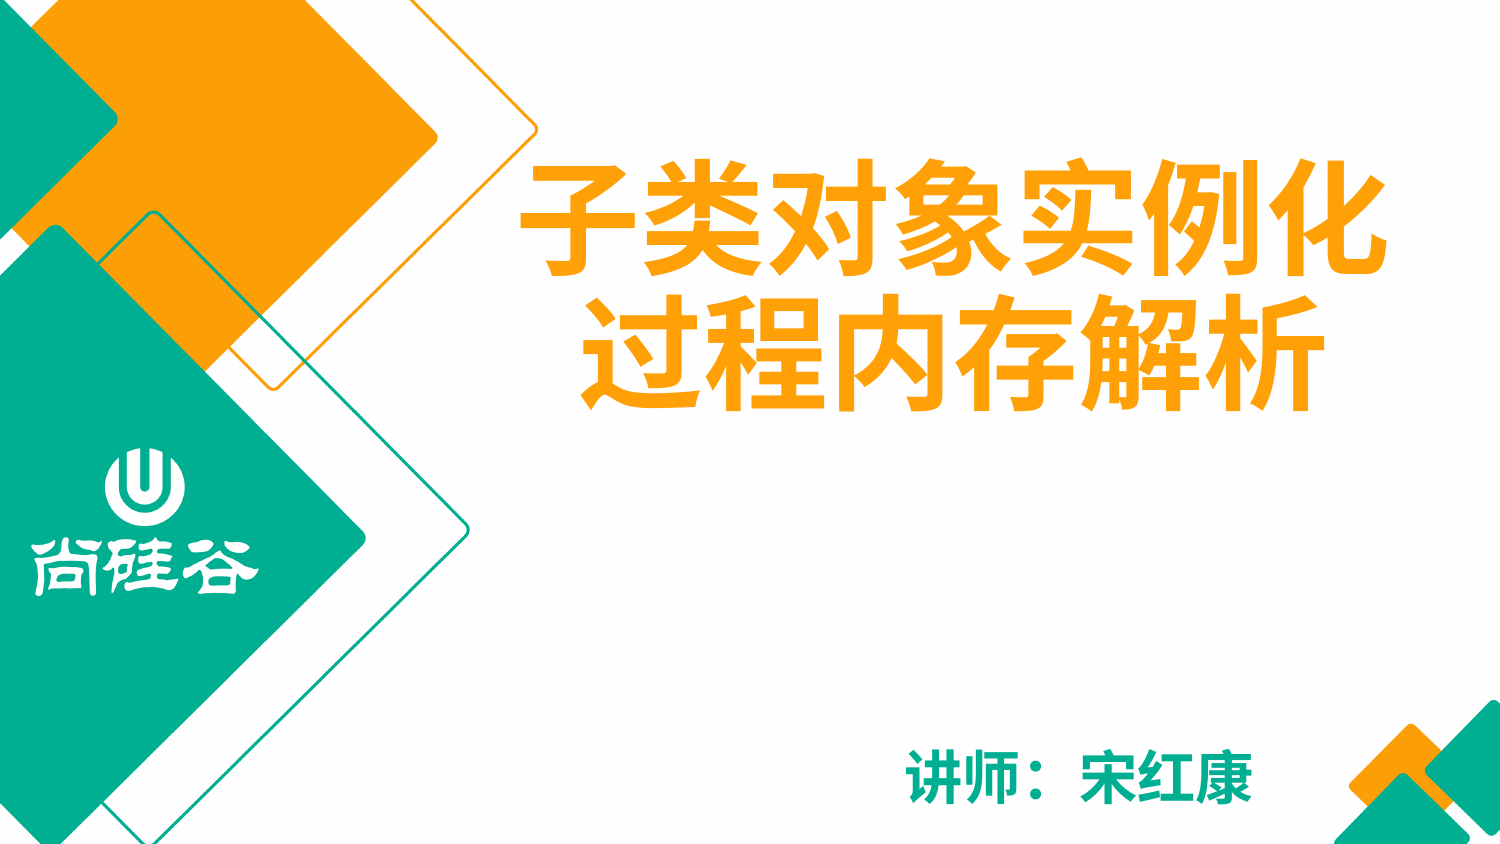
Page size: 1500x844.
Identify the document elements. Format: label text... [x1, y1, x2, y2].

picture [0, 0, 1500, 844]
title 子类对象实例化过程内存解析 [441, 249, 1465, 435]
text_box 讲师：宋红康 [545, 733, 1309, 819]
